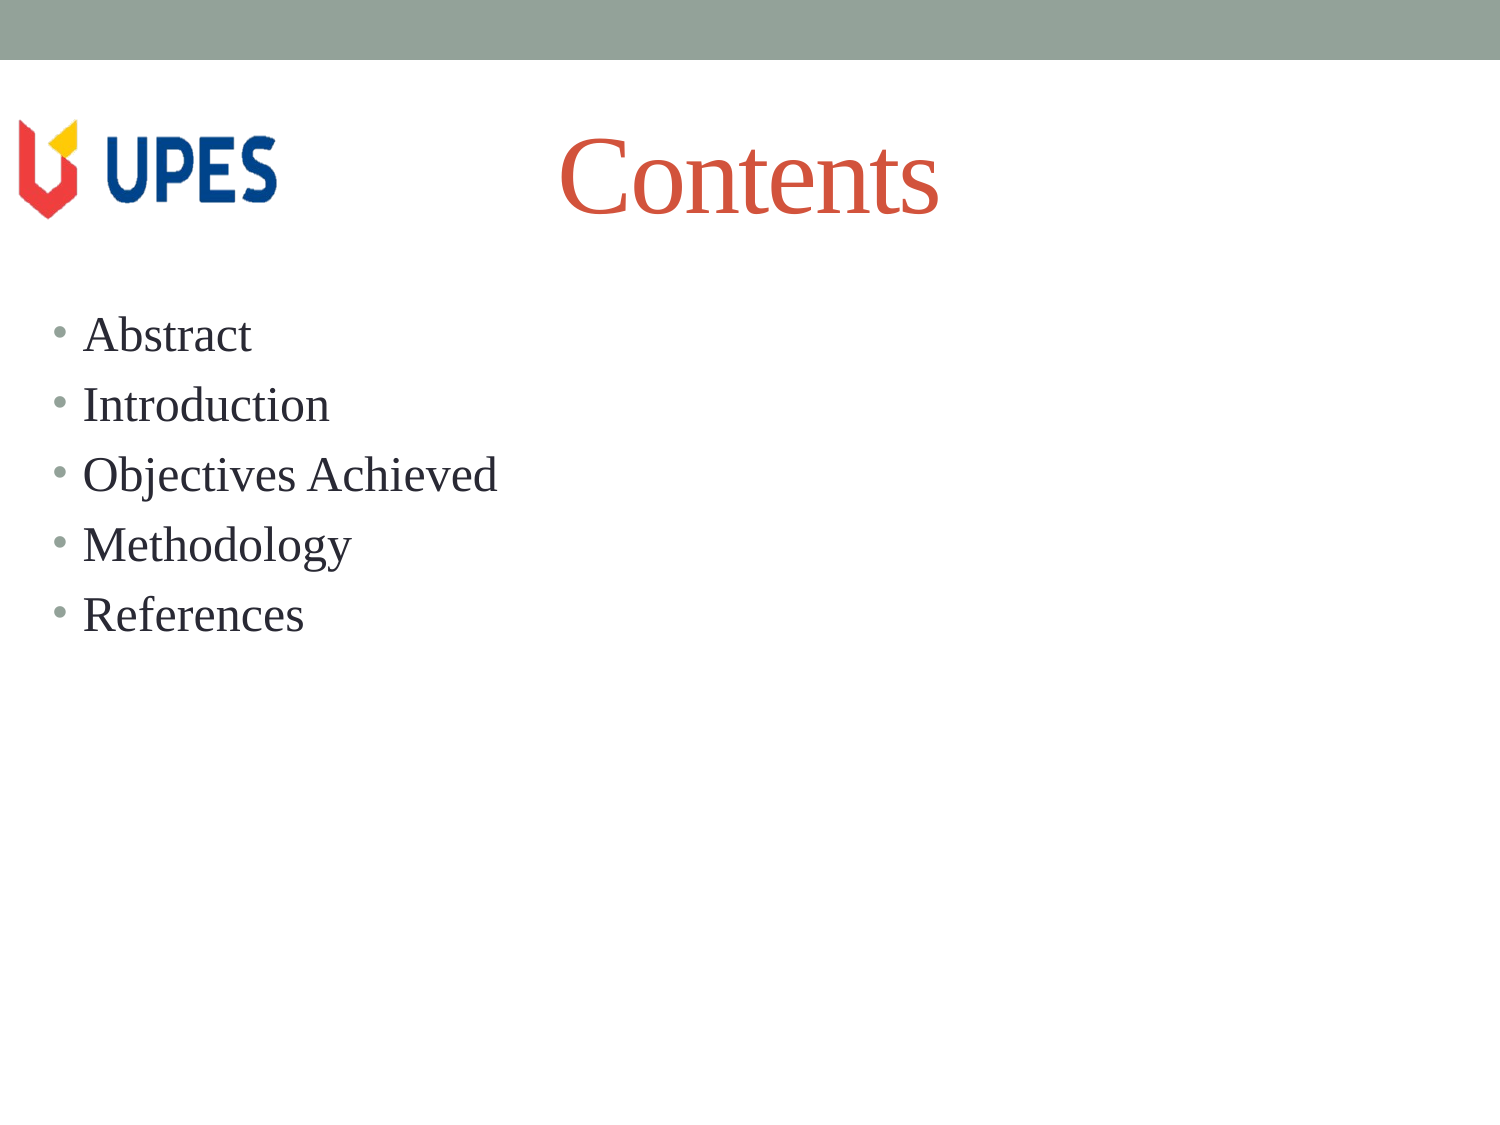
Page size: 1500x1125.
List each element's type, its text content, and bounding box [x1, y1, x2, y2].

picture [0, 0, 301, 389]
title Contents [310, 87, 1425, 250]
list Abstract Introduction Objectives Achieved Methodology References [37, 294, 1388, 1095]
